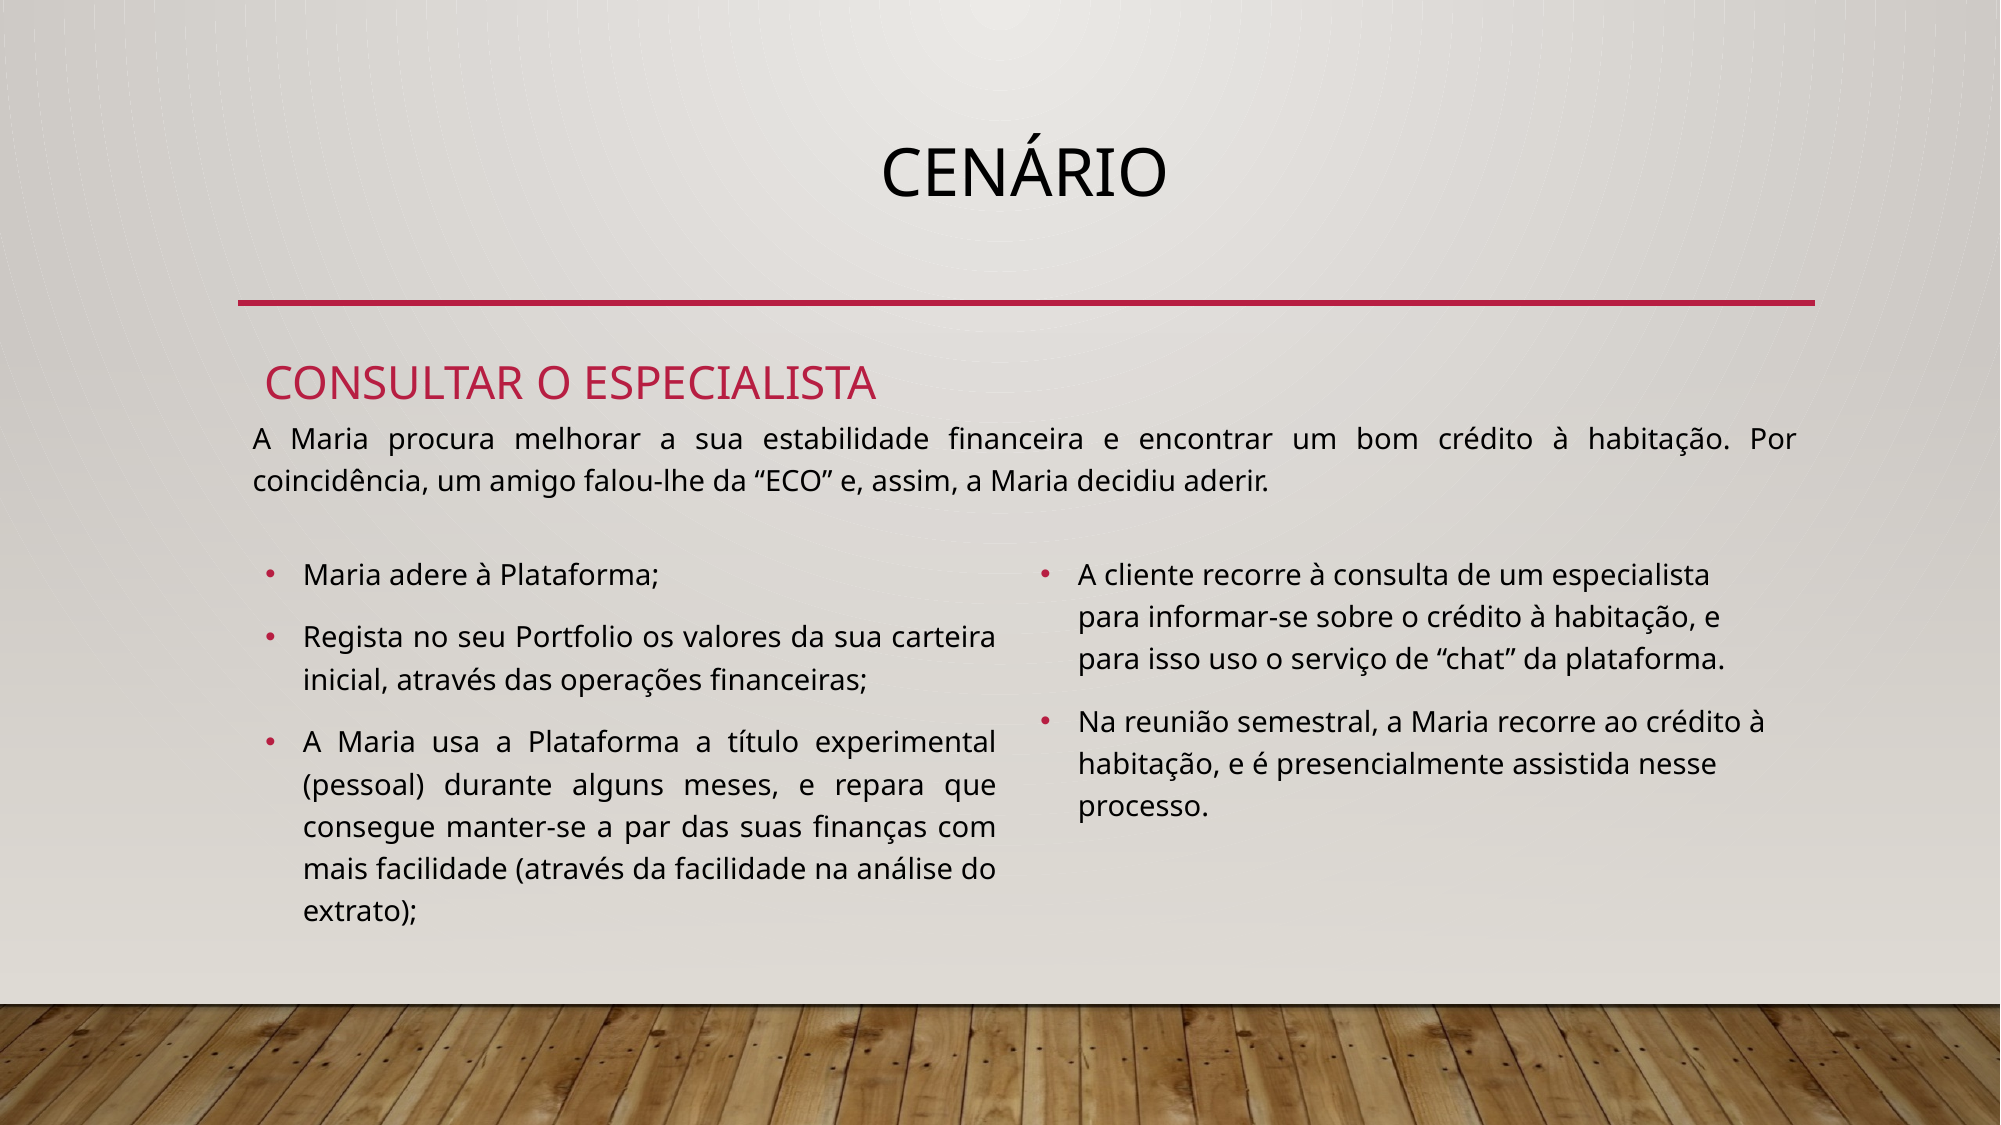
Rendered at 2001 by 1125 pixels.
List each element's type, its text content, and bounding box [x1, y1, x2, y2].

list consultar o especialista [237, 318, 1000, 405]
text_box Maria adere à Plataforma; Regista no seu Portfolio os valores da sua carteira inicial, através das operações financeiras; A Maria usa a Plataforma a título experimental (pessoal) durante alguns meses, e repara que consegue manter-se a par das suas finanças com mais facilidade (através da facilidade na análise do extrato); [250, 541, 1013, 994]
text_box A cliente recorre à consulta de um especialista para informar-se sobre o crédito à habitação, e para isso uso o serviço de “chat” da plataforma. Na reunião semestral, a Maria recorre ao crédito à habitação, e é presencialmente assistida nesse processo. [1025, 541, 1788, 938]
picture [0, 1004, 2000, 1125]
list A Maria procura melhorar a sua estabilidade financeira e encontrar um bom crédito à habitação. Por coincidência, um amigo falou-lhe da “ECO” e, assim, a Maria decidiu aderir. [237, 405, 1814, 536]
title Cenário [237, 131, 1814, 306]
